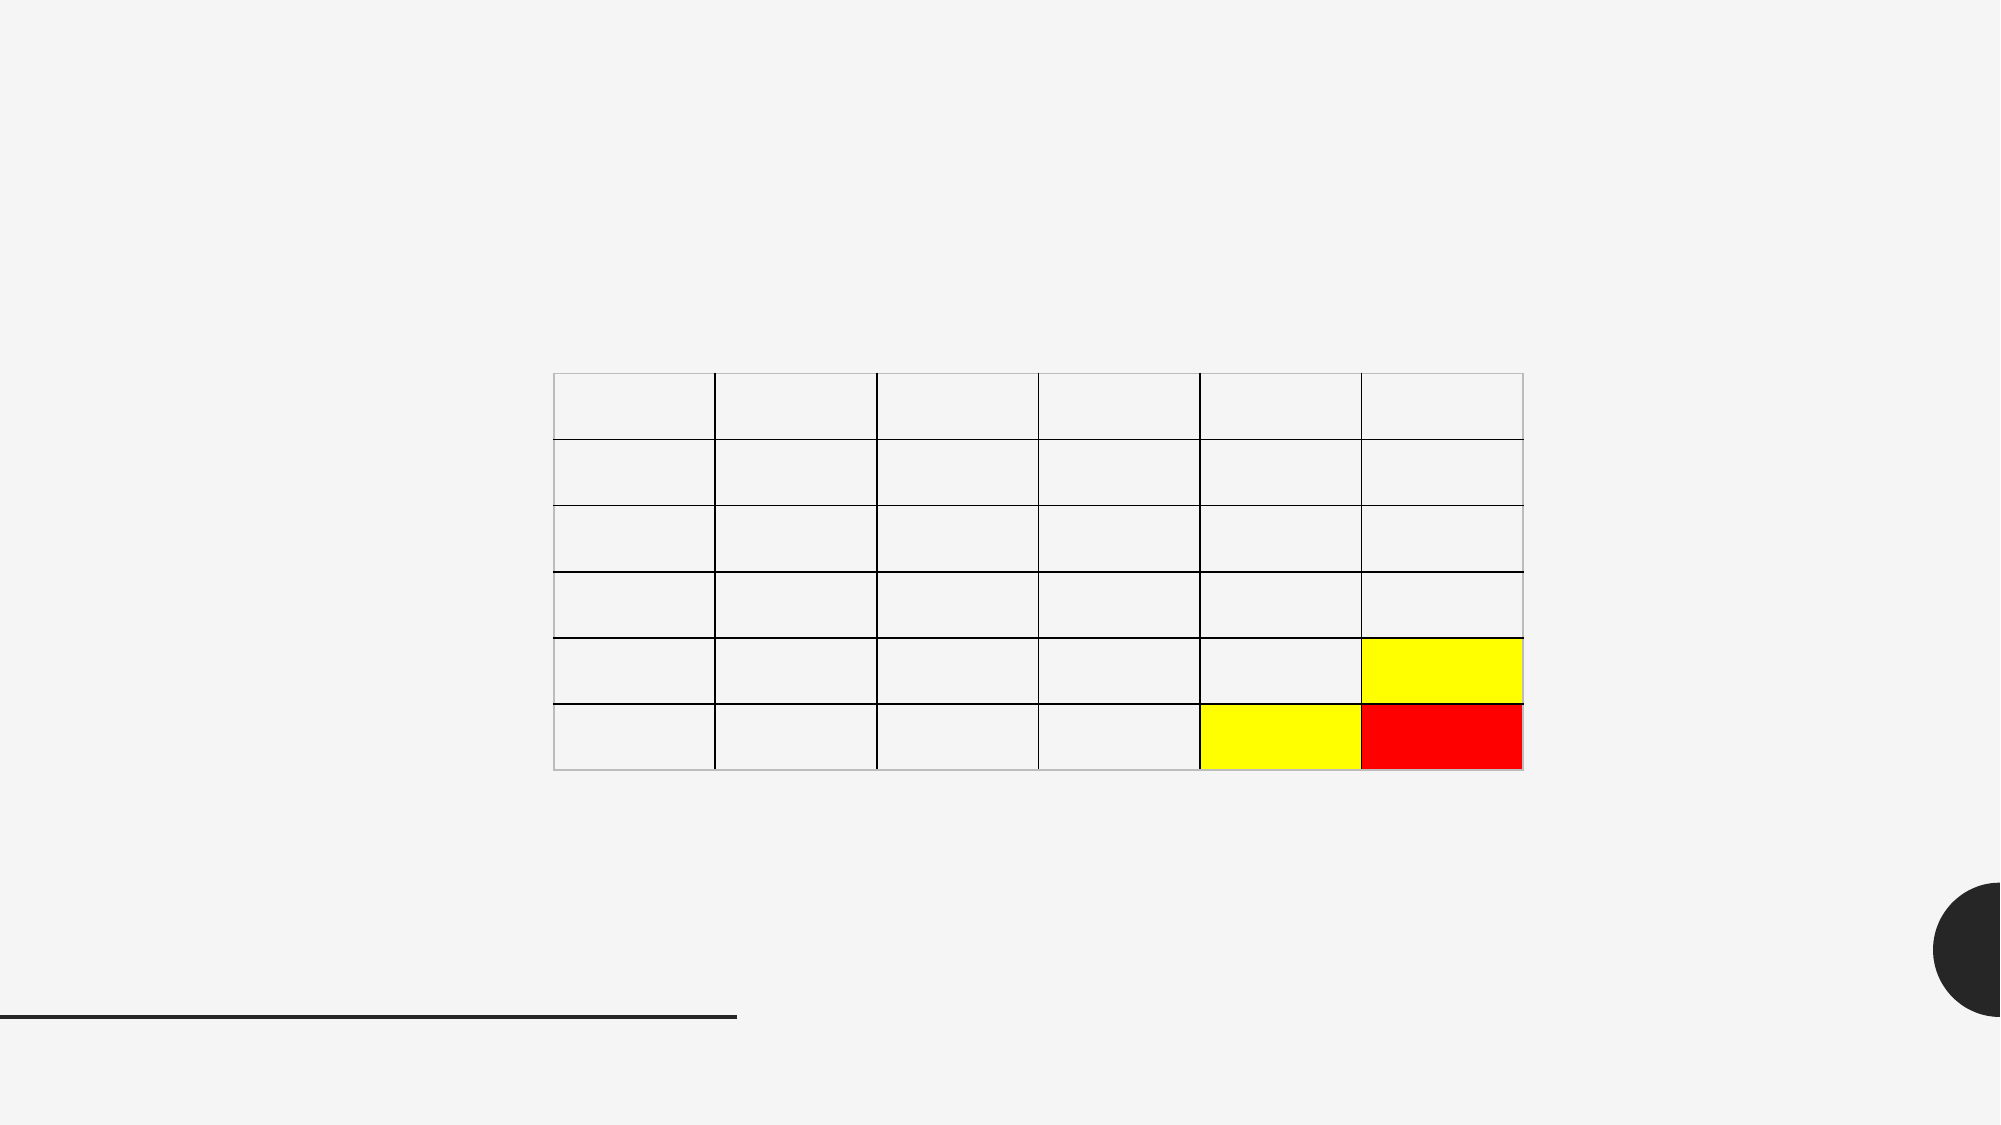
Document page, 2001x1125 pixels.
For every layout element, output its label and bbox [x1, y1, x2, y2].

table_cell [716, 573, 876, 637]
table_cell [1201, 440, 1361, 505]
table_cell [555, 440, 714, 505]
table_cell [1039, 506, 1199, 571]
table_cell [716, 705, 876, 769]
table_cell [716, 639, 876, 703]
table_cell [878, 506, 1038, 571]
table_cell [878, 573, 1038, 637]
table_cell [1362, 506, 1522, 571]
table_cell [878, 440, 1038, 505]
table_cell [555, 506, 714, 571]
table_cell [1201, 705, 1361, 769]
table_cell [555, 639, 714, 703]
table_header [555, 374, 714, 439]
table_header [878, 374, 1038, 439]
table_cell [1362, 573, 1522, 637]
table_header [716, 374, 876, 439]
table_cell [878, 705, 1038, 769]
table_cell [555, 573, 714, 637]
table_header [1039, 374, 1199, 439]
table_cell [716, 506, 876, 571]
table_cell [555, 705, 714, 769]
table_header [1201, 374, 1361, 439]
table_cell [1039, 573, 1199, 637]
table_header [1362, 374, 1522, 439]
table_cell [1362, 705, 1522, 769]
table_cell [1201, 506, 1361, 571]
table_cell [1362, 440, 1522, 505]
table_cell [1362, 639, 1522, 703]
table_cell [716, 440, 876, 505]
table_cell [1201, 573, 1361, 637]
table_cell [1039, 705, 1199, 769]
table_cell [1039, 440, 1199, 505]
table_cell [1039, 639, 1199, 703]
table_cell [878, 639, 1038, 703]
table_cell [1201, 639, 1361, 703]
